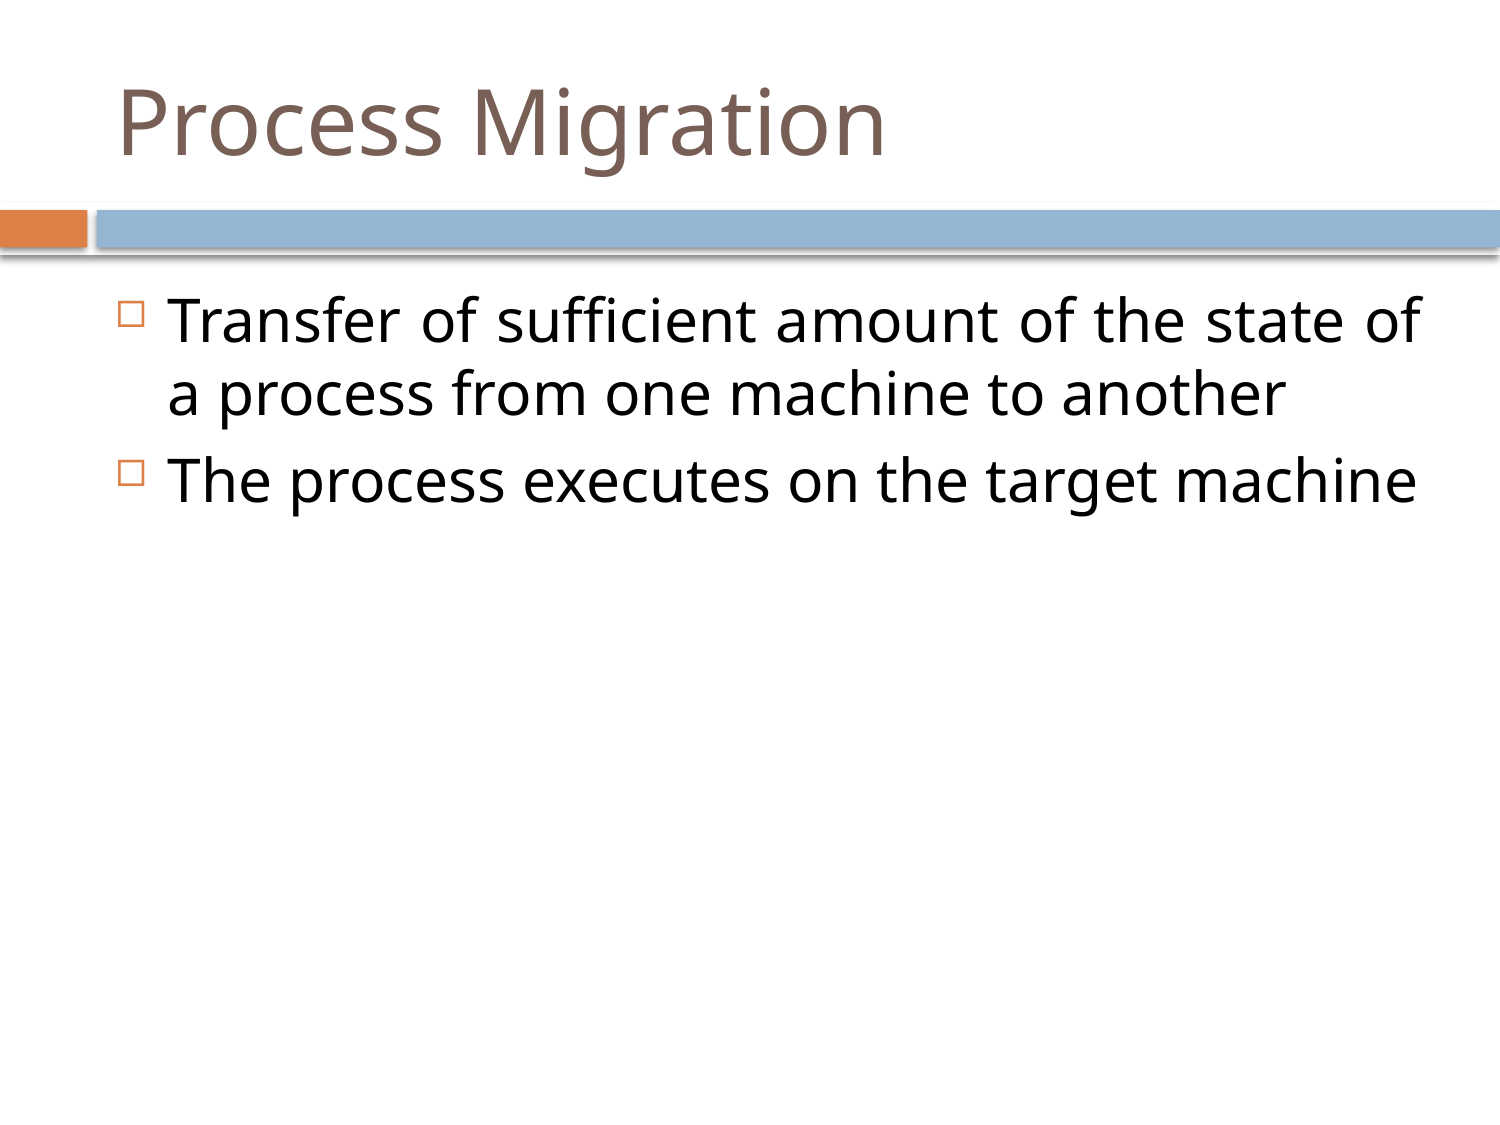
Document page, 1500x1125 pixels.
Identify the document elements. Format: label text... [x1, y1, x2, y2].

list Transfer of sufficient amount of the state of a process from one machine to another The process executes on the target machine [100, 275, 1438, 750]
title Process Migration [100, 37, 1438, 200]
